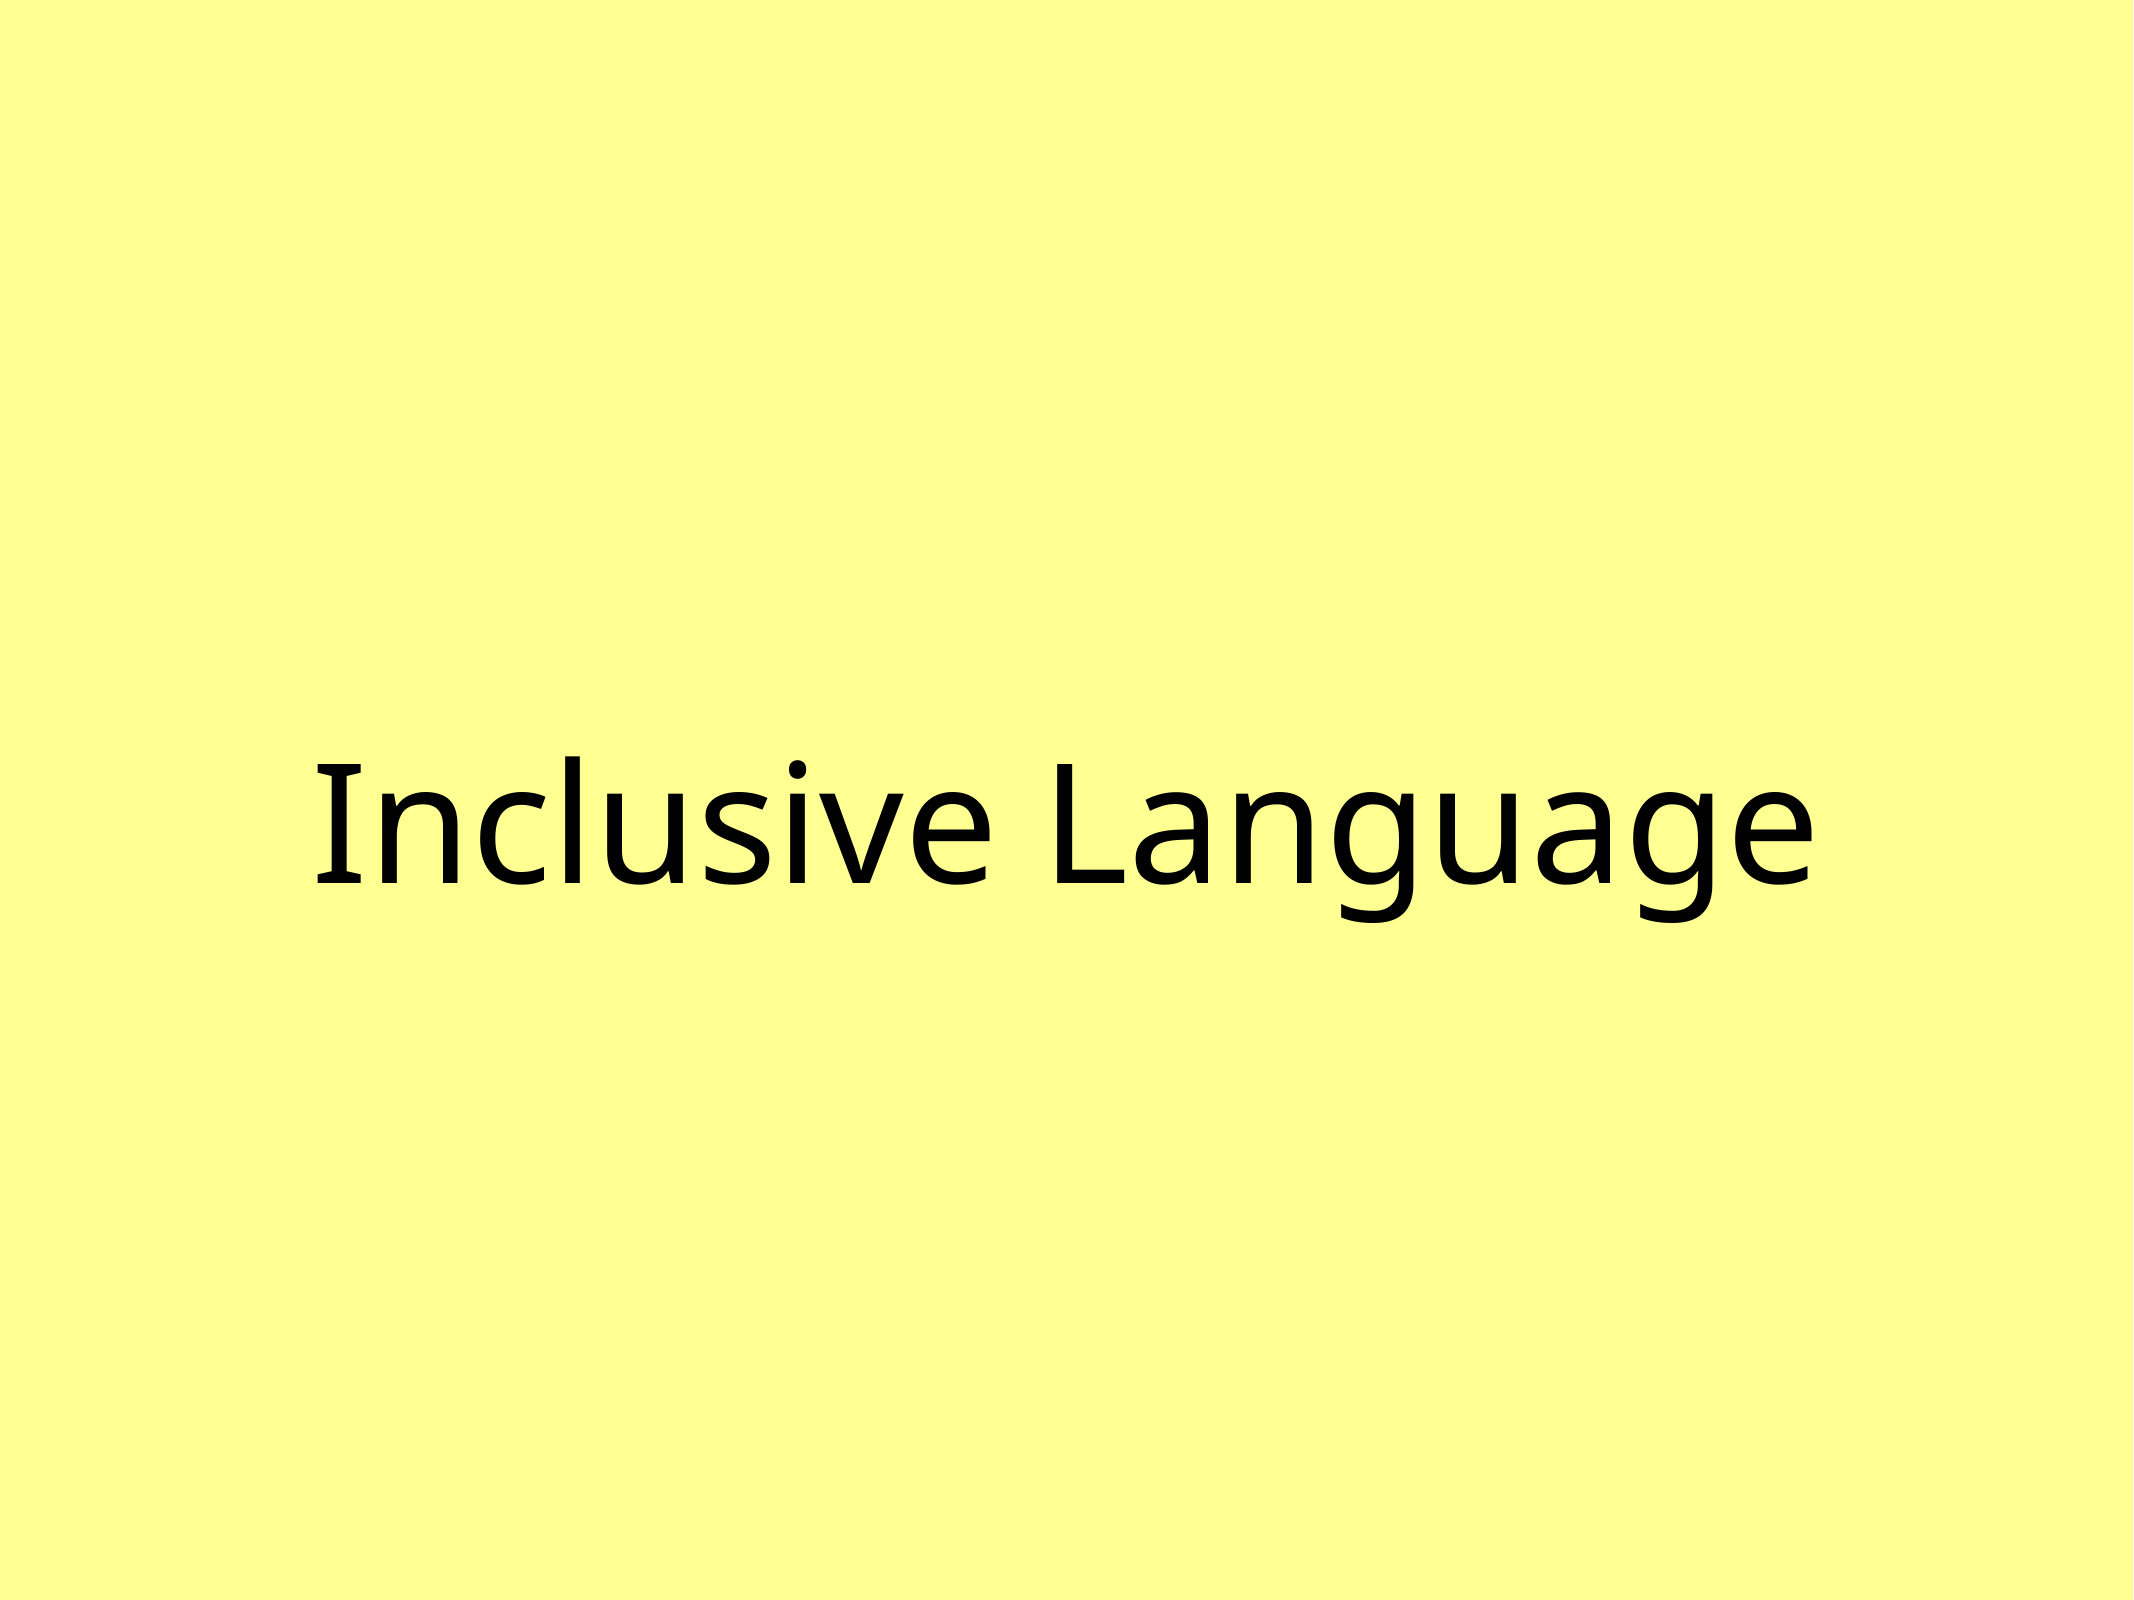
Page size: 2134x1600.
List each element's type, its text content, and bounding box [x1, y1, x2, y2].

title Inclusive Language [207, 674, 1926, 926]
